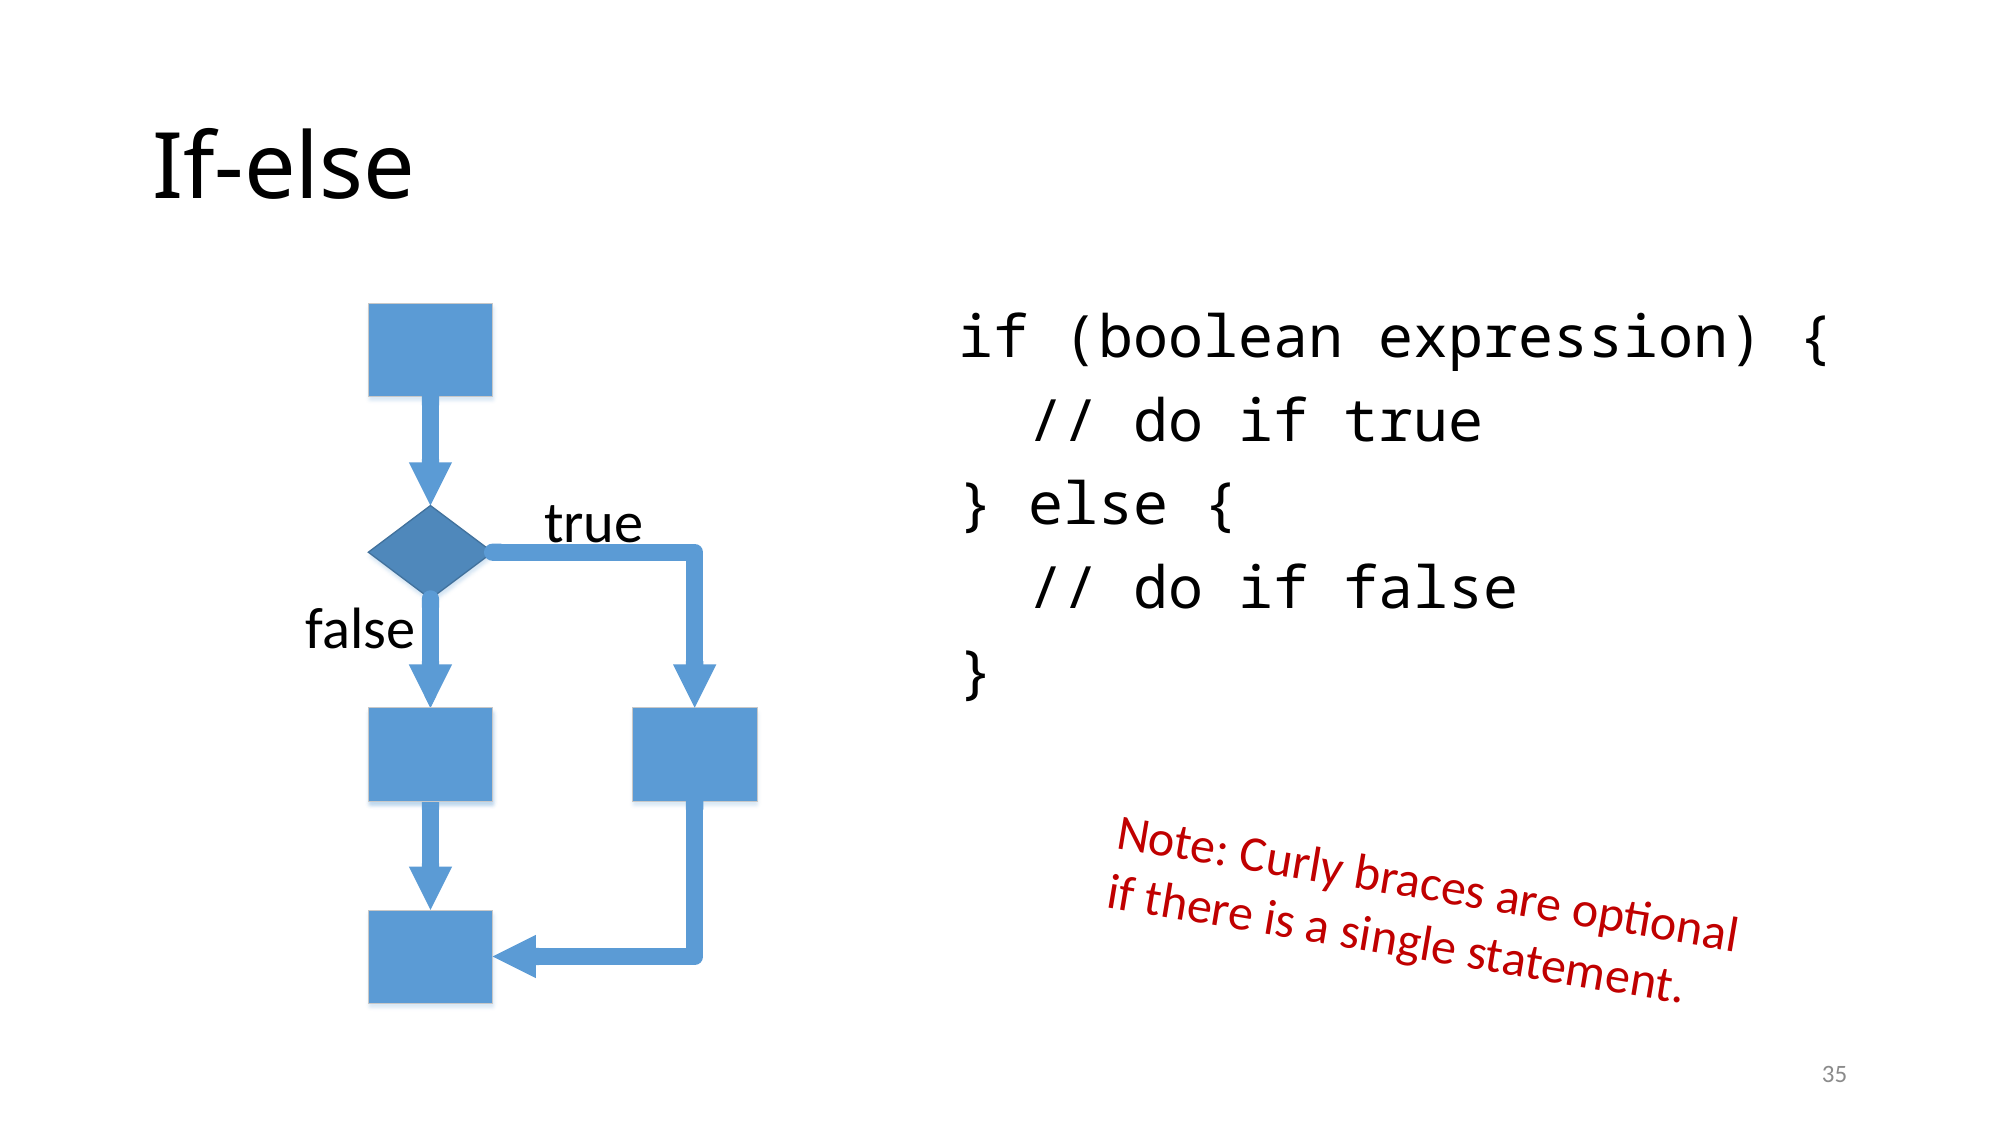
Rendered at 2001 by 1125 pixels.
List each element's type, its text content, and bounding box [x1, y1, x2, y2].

title If-else [137, 59, 1863, 278]
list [360, 299, 765, 1014]
slide_number 35 [1412, 1042, 1863, 1103]
text_box Note: Curly braces are optional if there is a single statement. [1087, 789, 1772, 1034]
list if (boolean expression) { // do if true } else { // do if false } [943, 299, 1863, 1014]
text_box false [290, 582, 360, 668]
